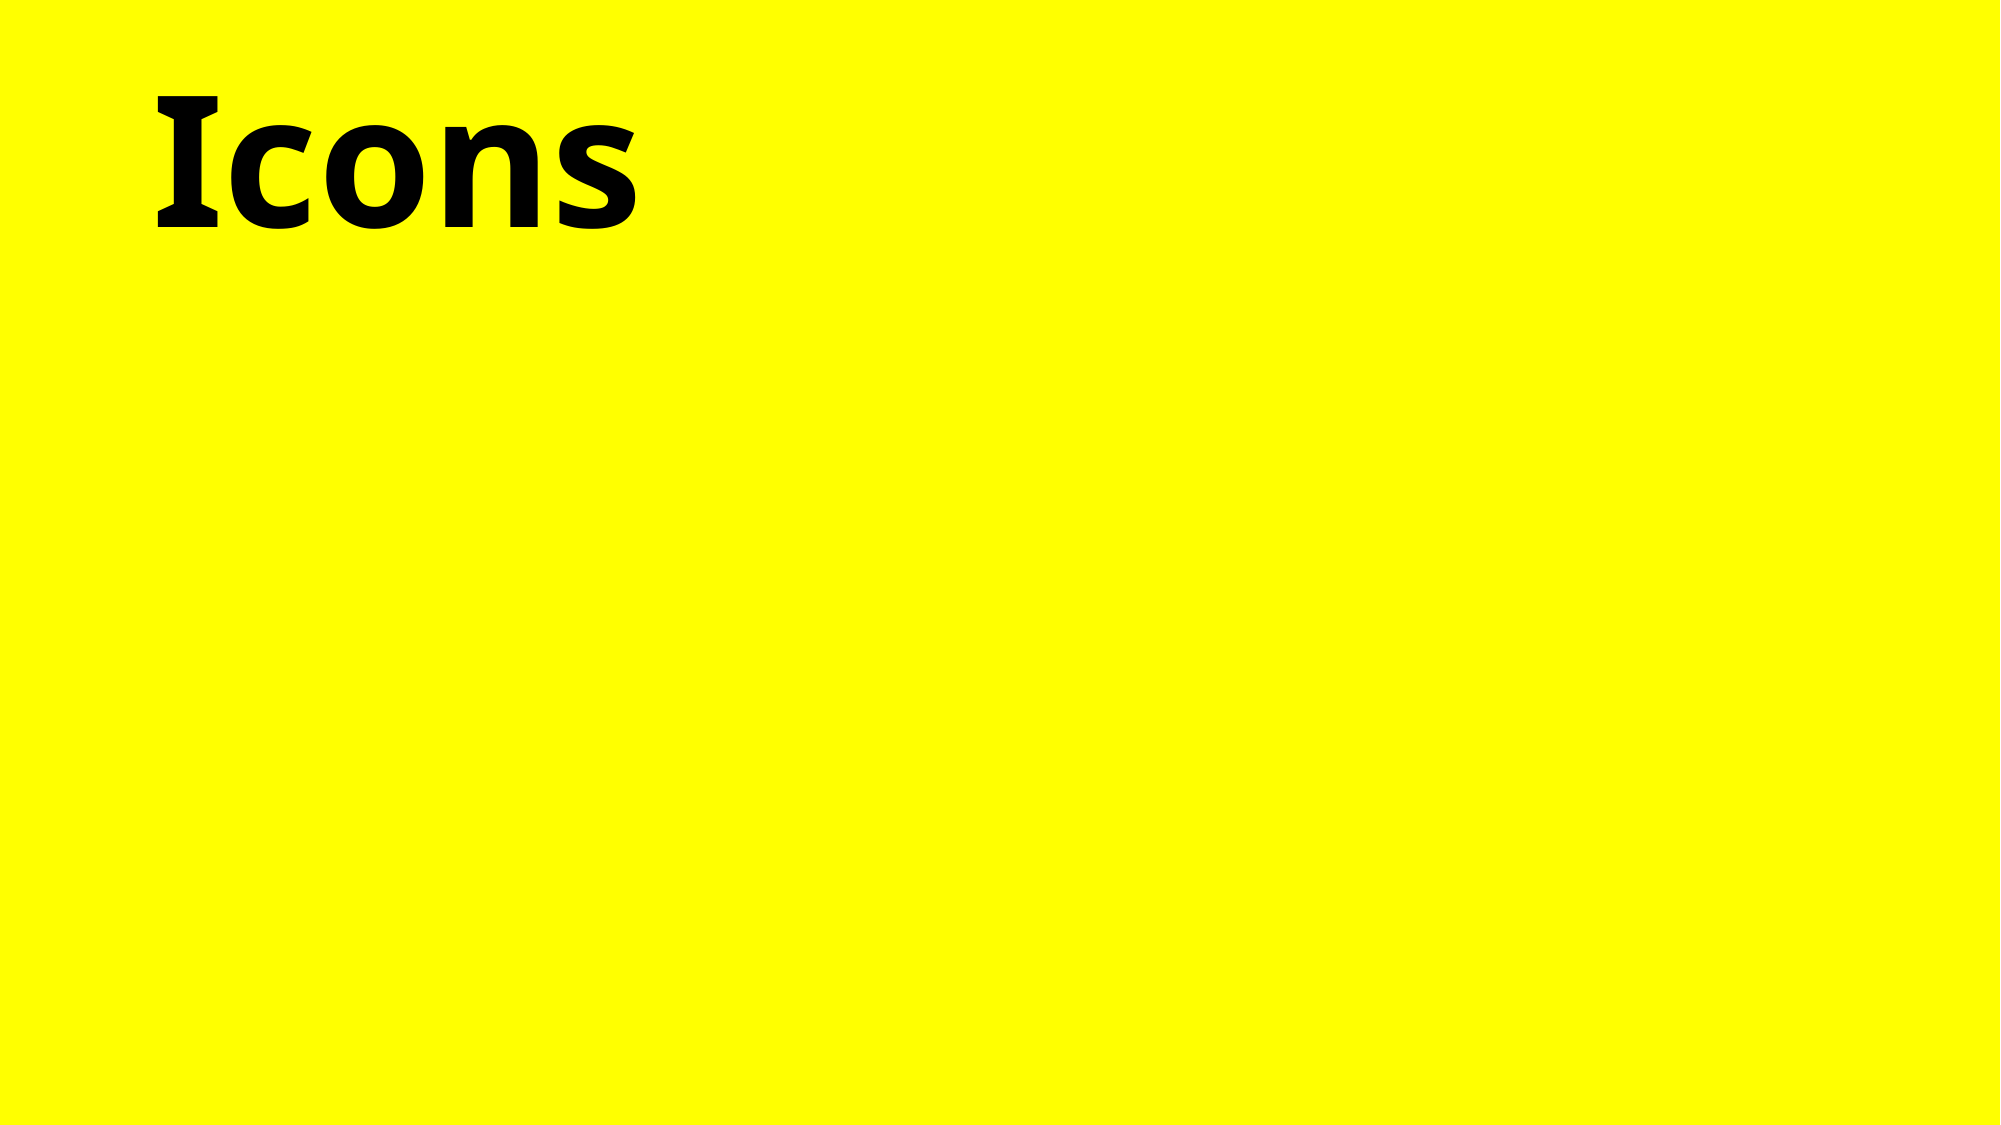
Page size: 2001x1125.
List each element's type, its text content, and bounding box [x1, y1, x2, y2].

title Icons [137, 59, 1863, 278]
